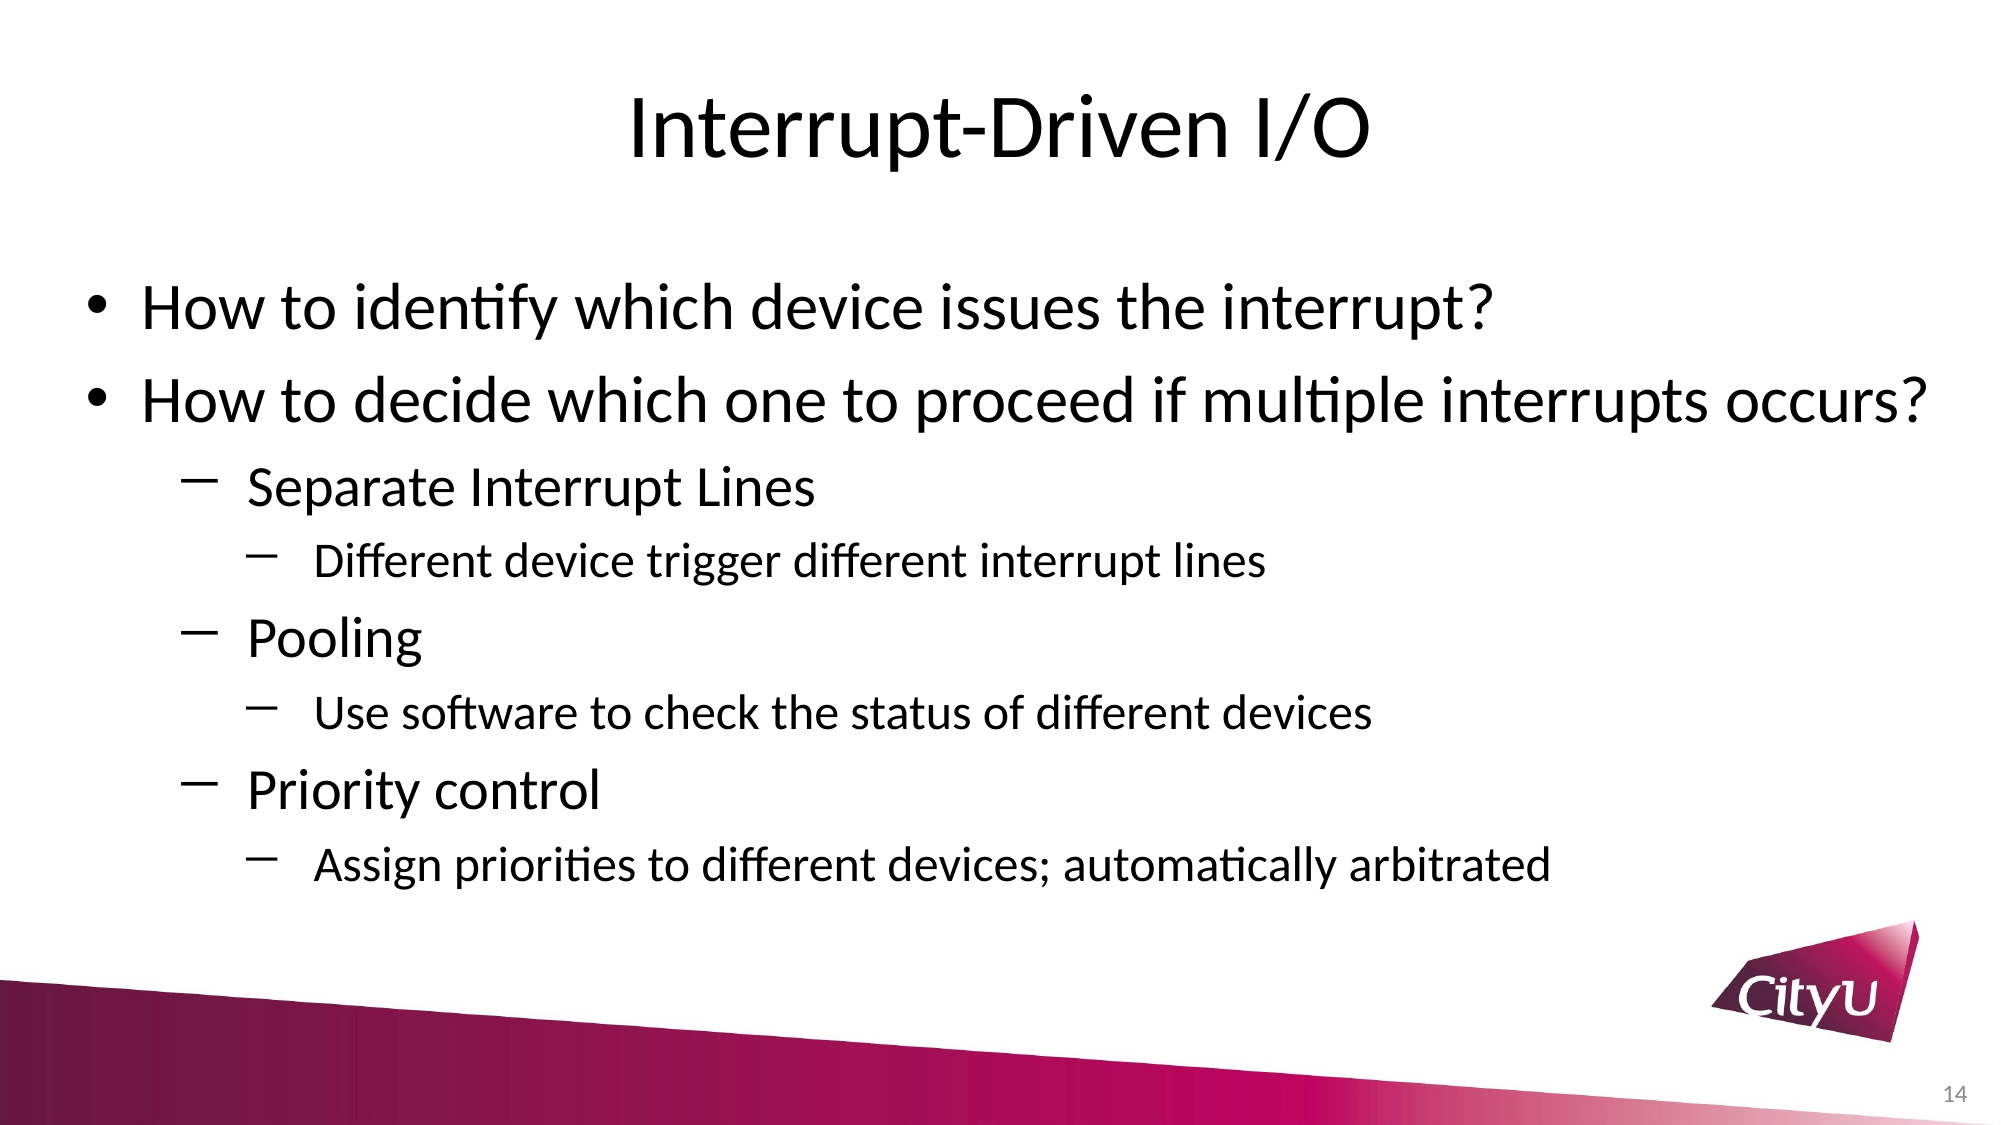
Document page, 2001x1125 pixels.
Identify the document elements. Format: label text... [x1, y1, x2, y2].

title Interrupt-Driven I/O [99, 45, 1900, 197]
slide_number 14 [1767, 1070, 1983, 1115]
list How to identify which device issues the interrupt? How to decide which one to proceed if multiple interrupts occurs? Separate Interrupt Lines Different device trigger different interrupt lines Pooling Use software to check the status of different devices Priority control Assign priorities to different devices; automatically arbitrated [70, 182, 1983, 1125]
picture [0, 0, 2001, 1125]
